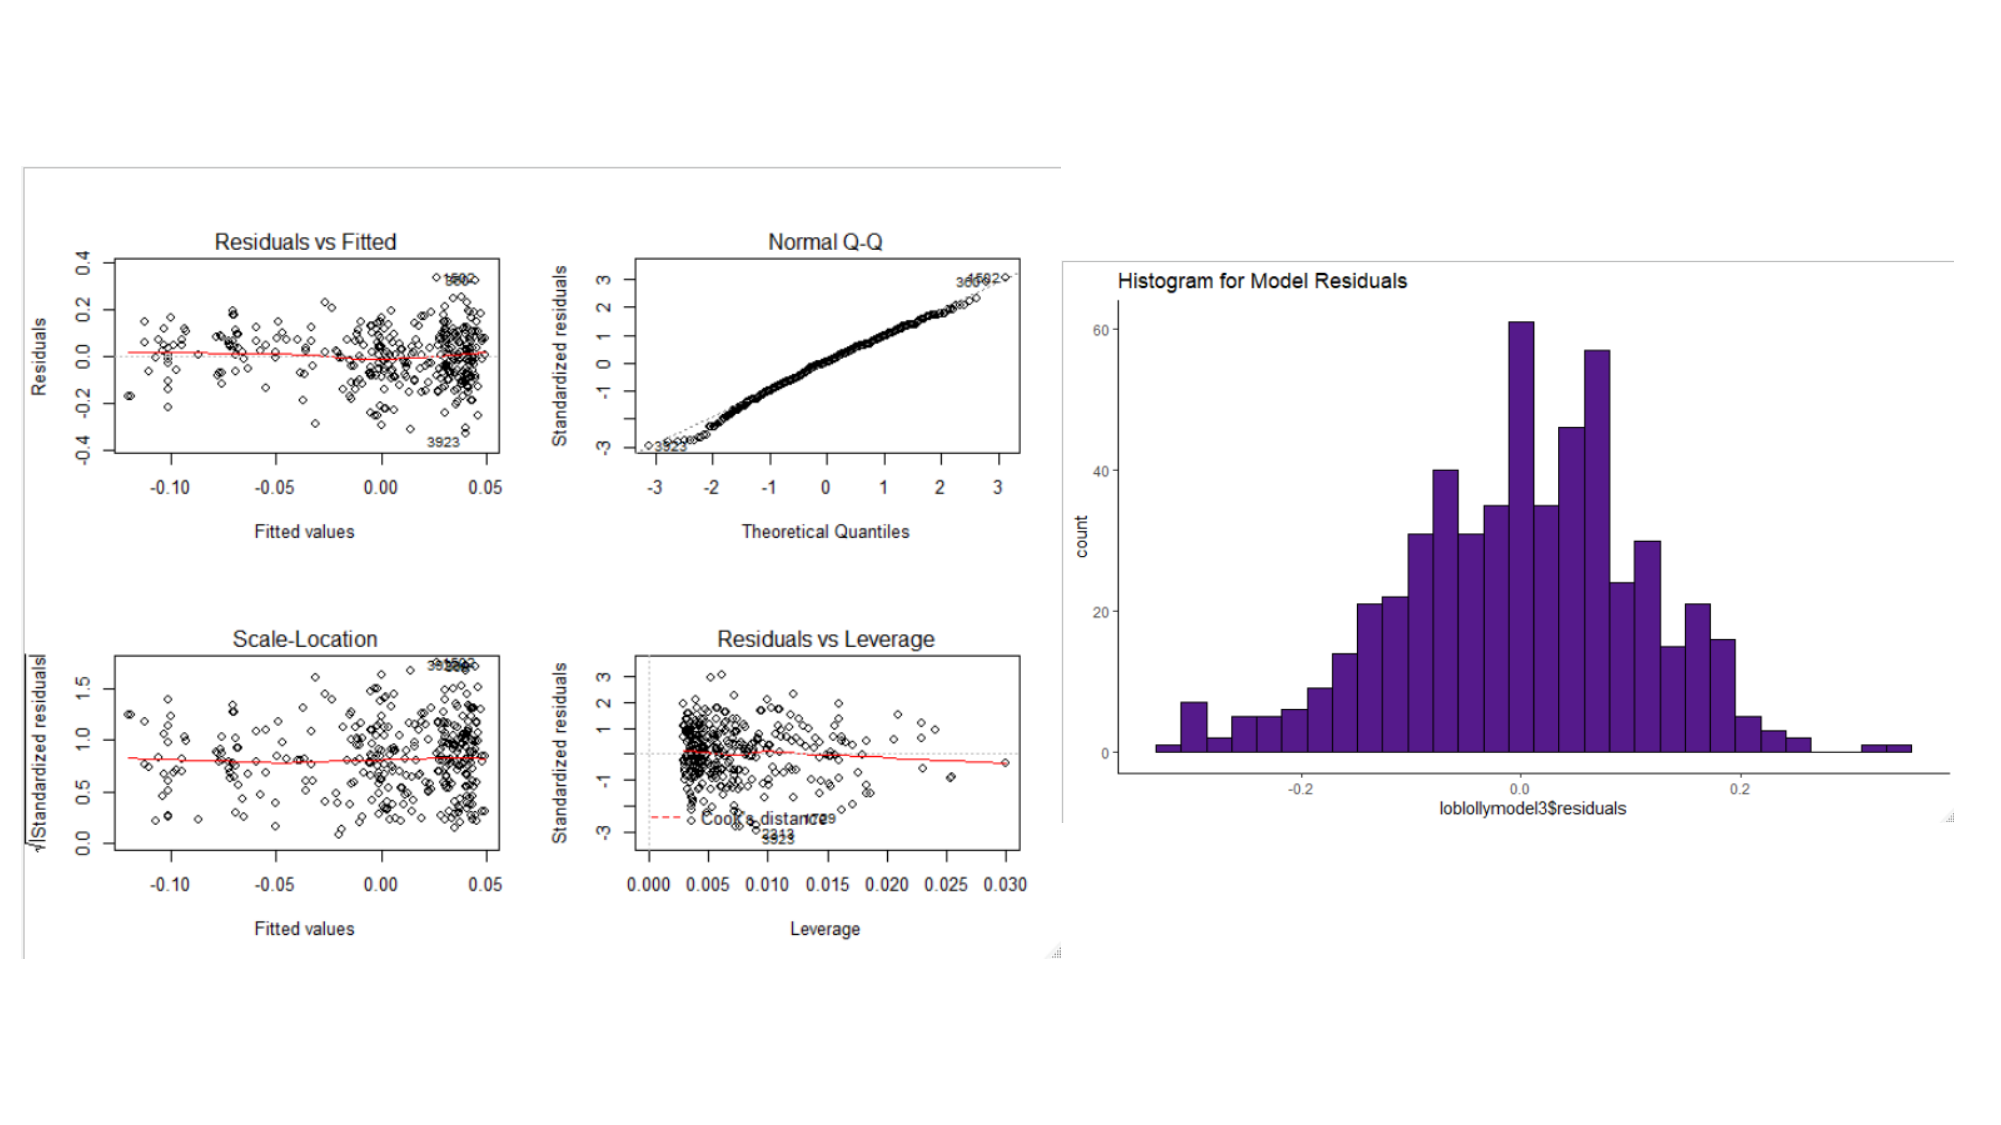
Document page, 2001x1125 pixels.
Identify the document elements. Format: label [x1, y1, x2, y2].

picture [21, 166, 1954, 959]
